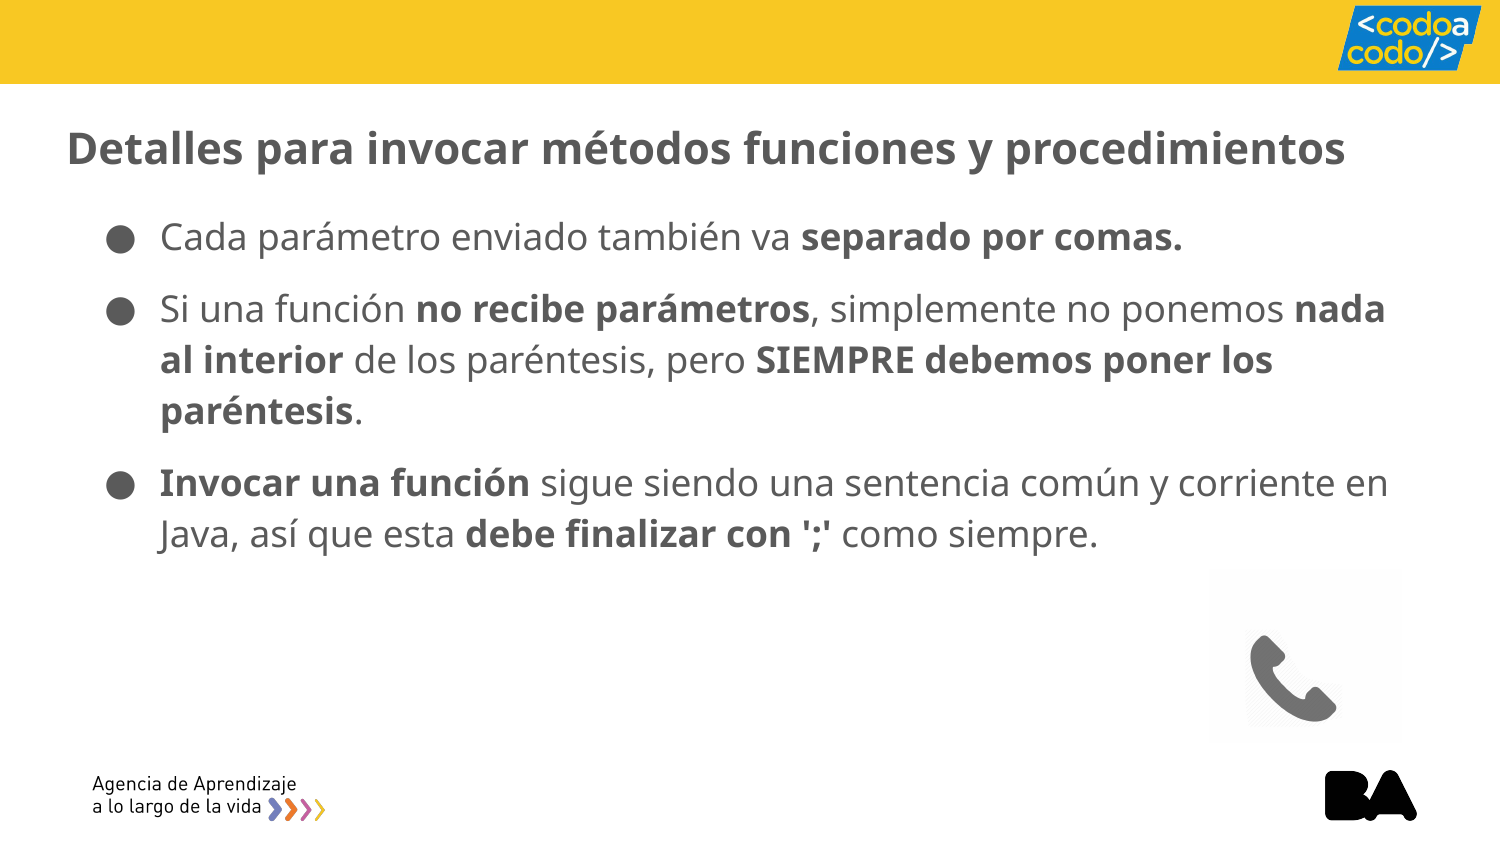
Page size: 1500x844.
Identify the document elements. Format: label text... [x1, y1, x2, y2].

picture [70, 756, 344, 835]
picture [1209, 569, 1402, 743]
title Detalles para invocar métodos funciones y procedimientos [51, 98, 1446, 192]
picture [1325, 770, 1417, 821]
picture [1337, 5, 1482, 71]
list Cada parámetro enviado también va separado por comas. Si una función no recibe parámetros, simplemente no ponemos nada al interior de los paréntesis, pero SIEMPRE debemos poner los paréntesis. Invocar una función sigue siendo una sentencia común y corriente en Java, así que esta debe finalizar con ';' como siempre. [70, 191, 1430, 570]
